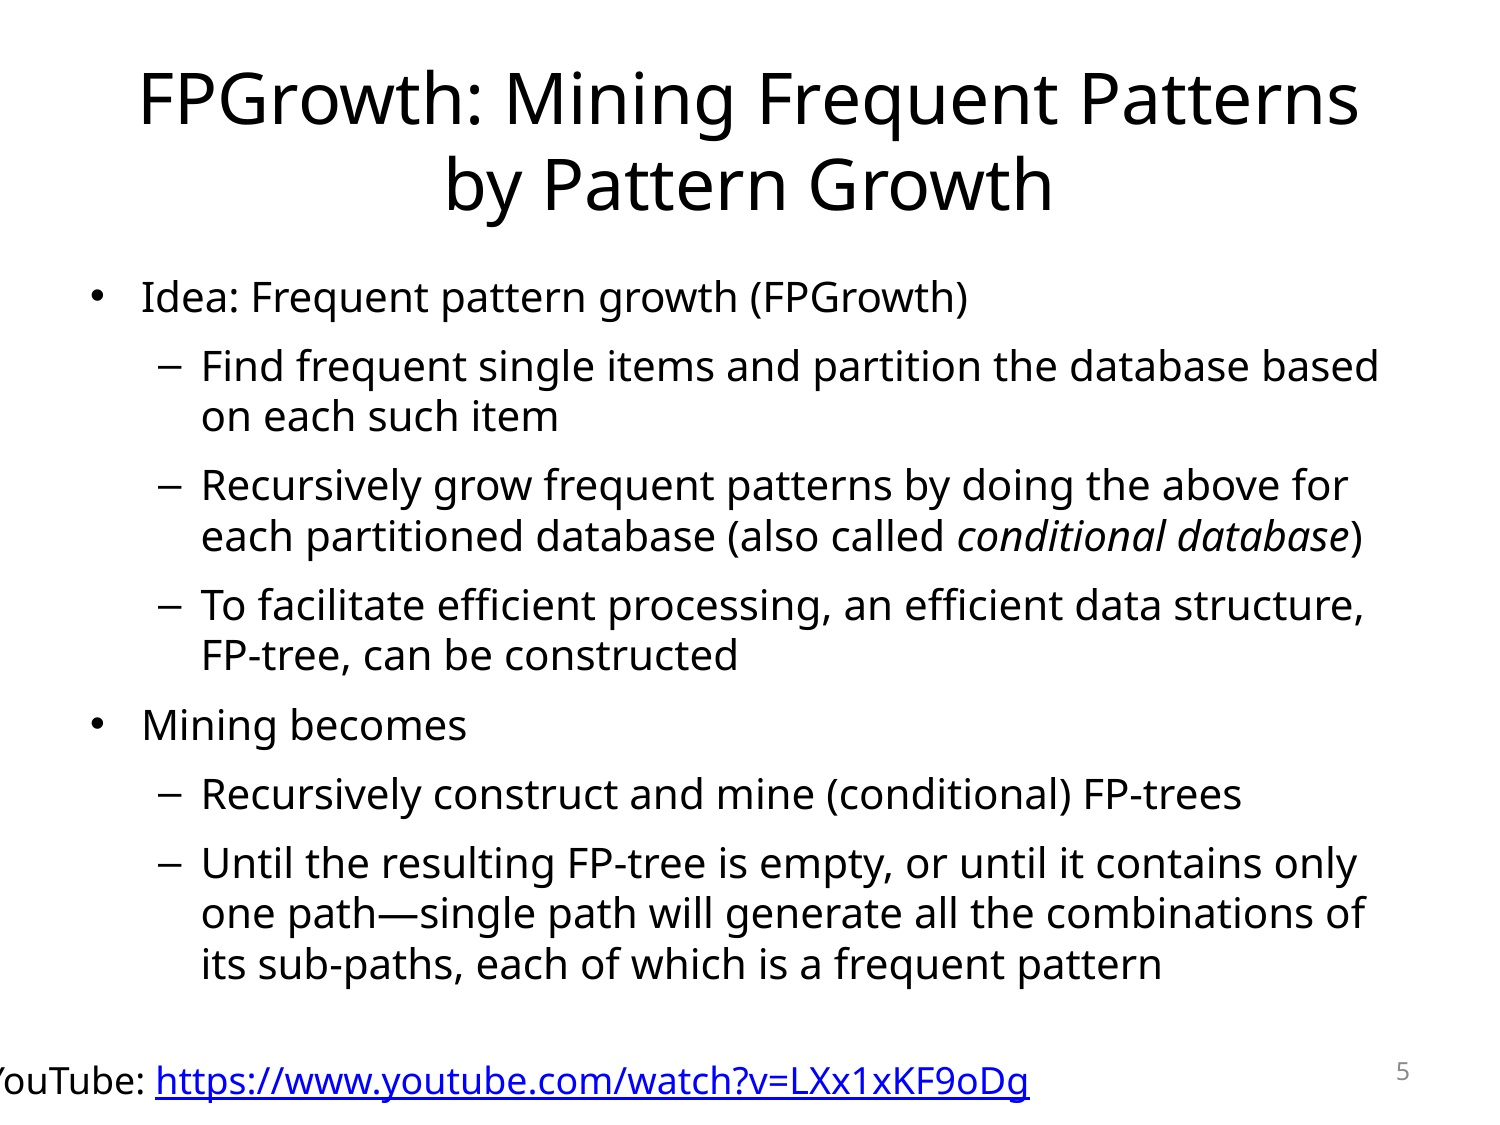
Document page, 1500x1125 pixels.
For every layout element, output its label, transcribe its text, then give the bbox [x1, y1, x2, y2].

list Idea: Frequent pattern growth (FPGrowth) Find frequent single items and partition the database based on each such item Recursively grow frequent patterns by doing the above for each partitioned database (also called conditional database) To facilitate efficient processing, an efficient data structure, FP-tree, can be constructed Mining becomes Recursively construct and mine (conditional) FP-trees Until the resulting FP-tree is empty, or until it contains only one path—single path will generate all the combinations of its sub-paths, each of which is a frequent pattern [75, 262, 1425, 1005]
title FPGrowth: Mining Frequent Patterns by Pattern Growth [75, 45, 1425, 233]
slide_number 5 [1074, 1042, 1425, 1103]
text_box YouTube: https://www.youtube.com/watch?v=LXx1xKF9oDg [0, 1049, 1045, 1125]
